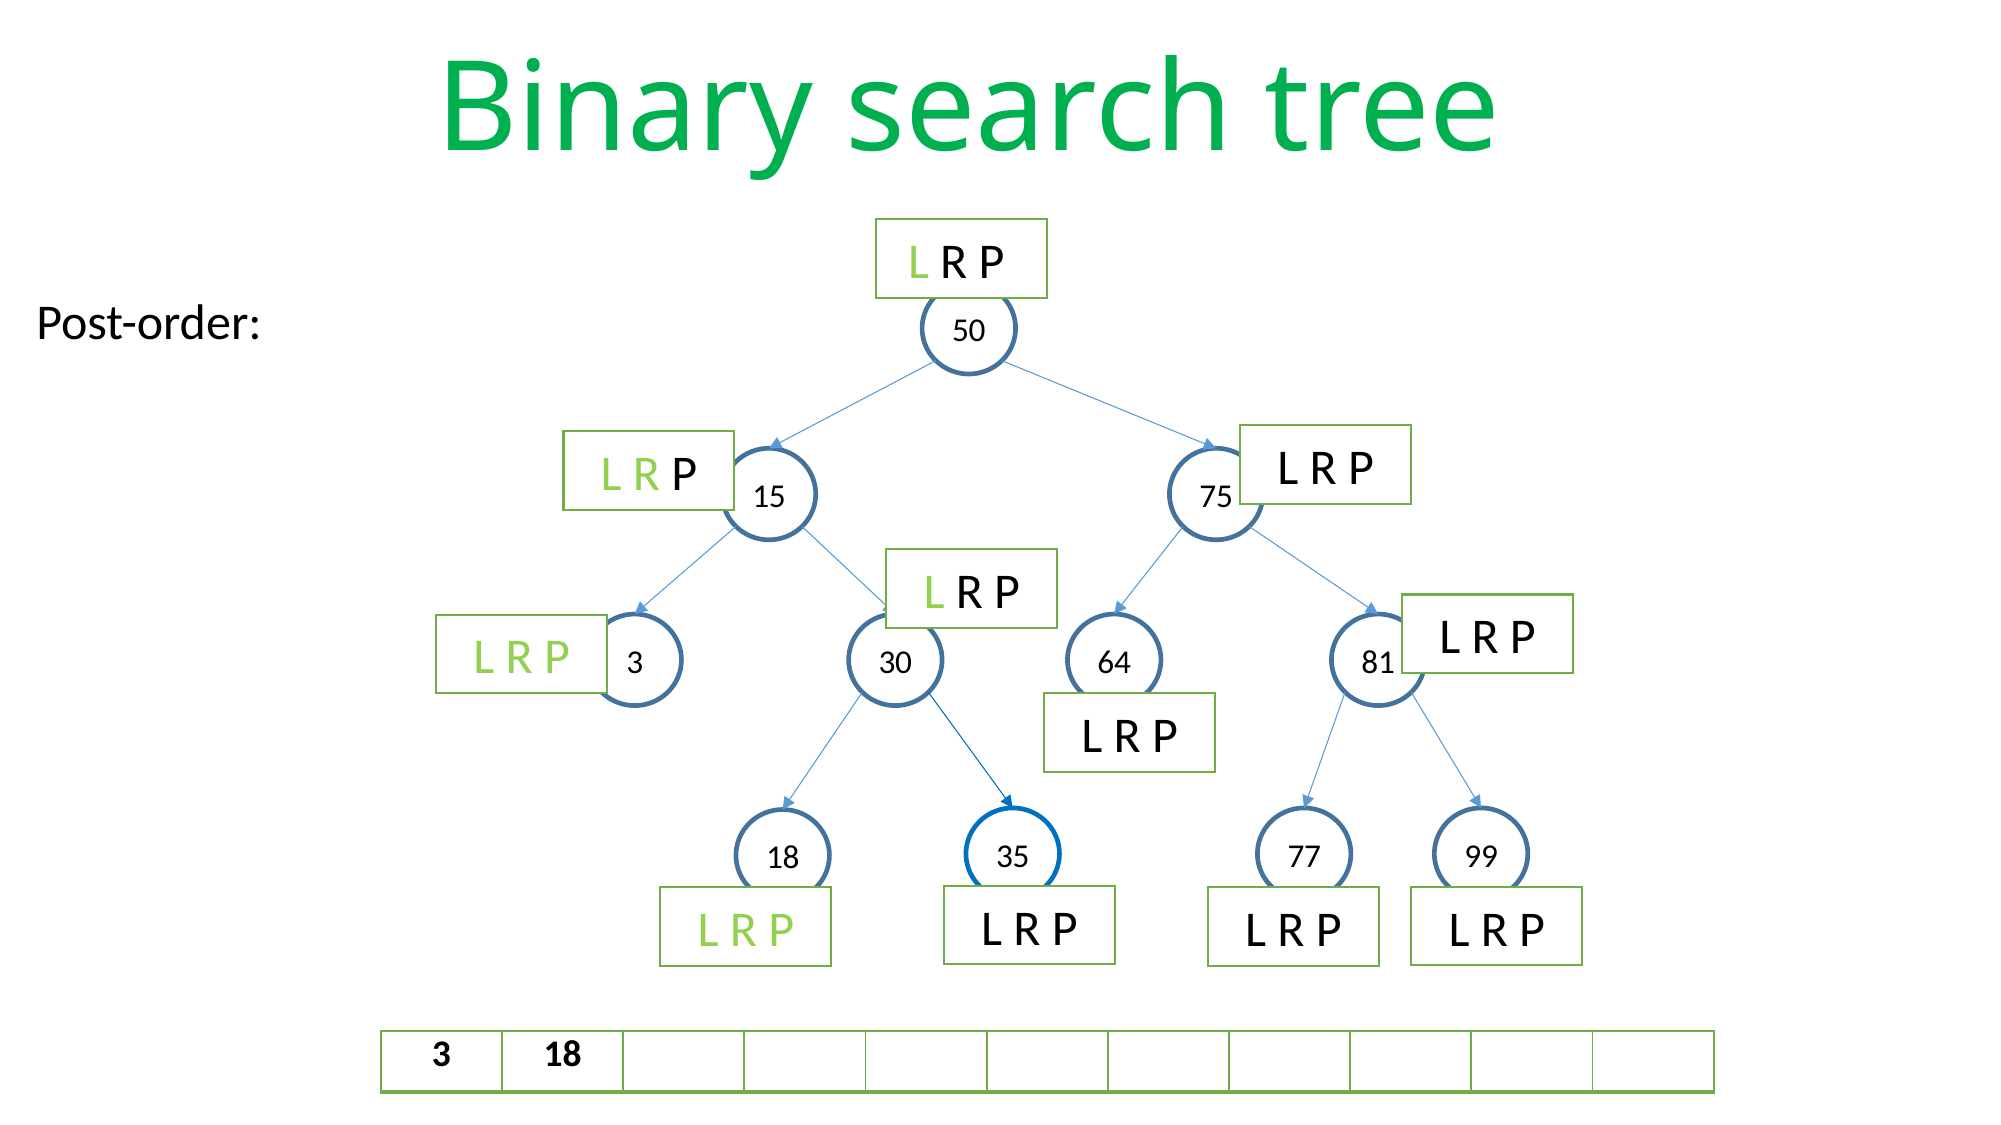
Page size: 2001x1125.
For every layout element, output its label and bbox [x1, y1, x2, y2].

table_header [503, 1032, 622, 1090]
table_header [1109, 1032, 1228, 1090]
subtitle [21, 208, 1982, 1109]
table_header [988, 1032, 1107, 1090]
table_header [382, 1032, 501, 1090]
table_header [745, 1032, 865, 1090]
table_header [866, 1032, 986, 1090]
table_header [1230, 1032, 1349, 1090]
table_header [1593, 1032, 1713, 1090]
title [218, 26, 1719, 186]
table_header [624, 1032, 743, 1090]
text_box [435, 218, 1583, 967]
table_header [1472, 1032, 1592, 1090]
table_header [1351, 1032, 1470, 1090]
